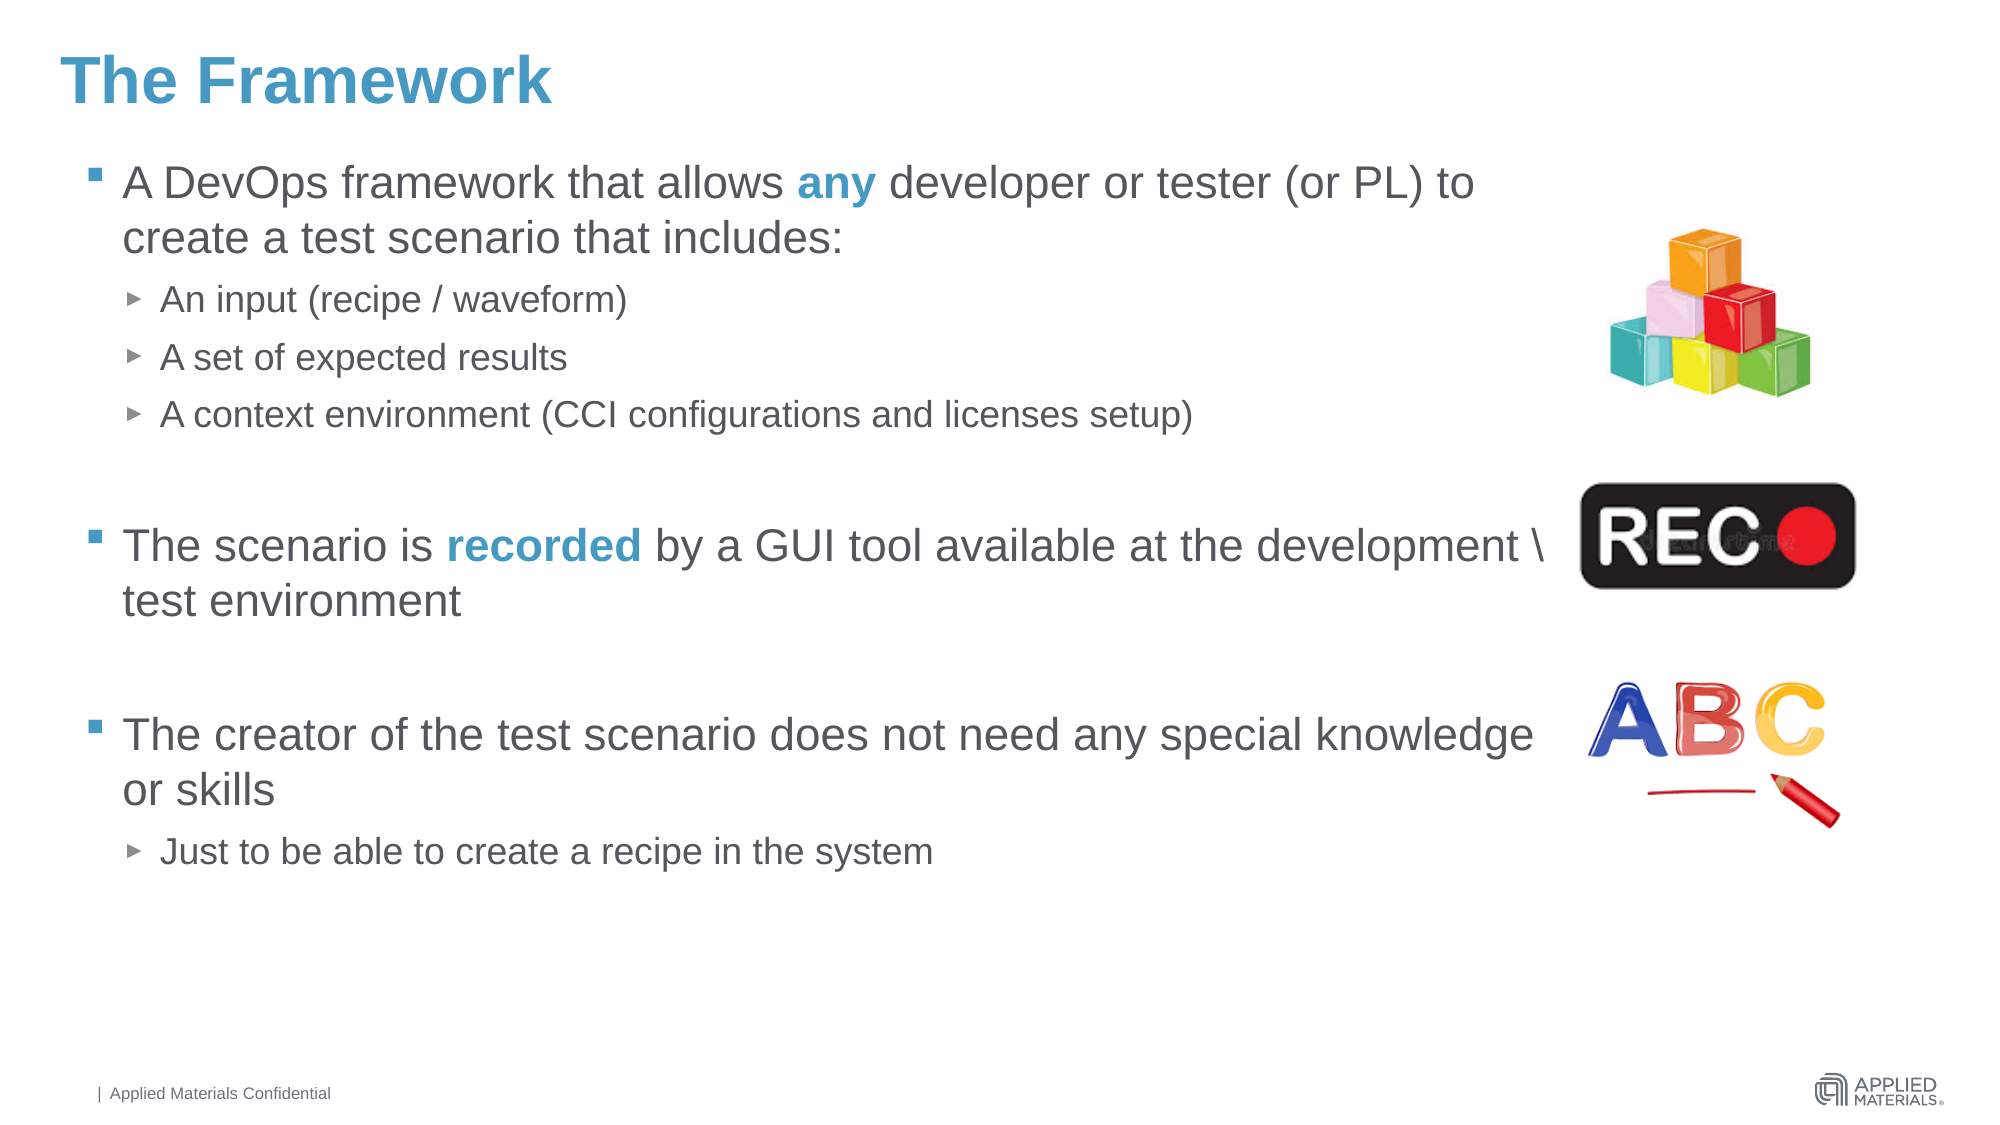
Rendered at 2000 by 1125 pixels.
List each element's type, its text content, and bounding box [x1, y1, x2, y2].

picture [1586, 218, 1829, 405]
picture [1559, 636, 1857, 835]
list A DevOps framework that allows any developer or tester (or PL) to create a test scenario that includes: An input (recipe / waveform) A set of expected results A context environment (CCI configurations and licenses setup) The scenario is recorded by a GUI tool available at the development \ test environment The creator of the test scenario does not need any special knowledge or skills Just to be able to create a recipe in the system [69, 145, 1586, 1005]
picture [1562, 466, 1879, 618]
title The Framework [45, 29, 1925, 126]
